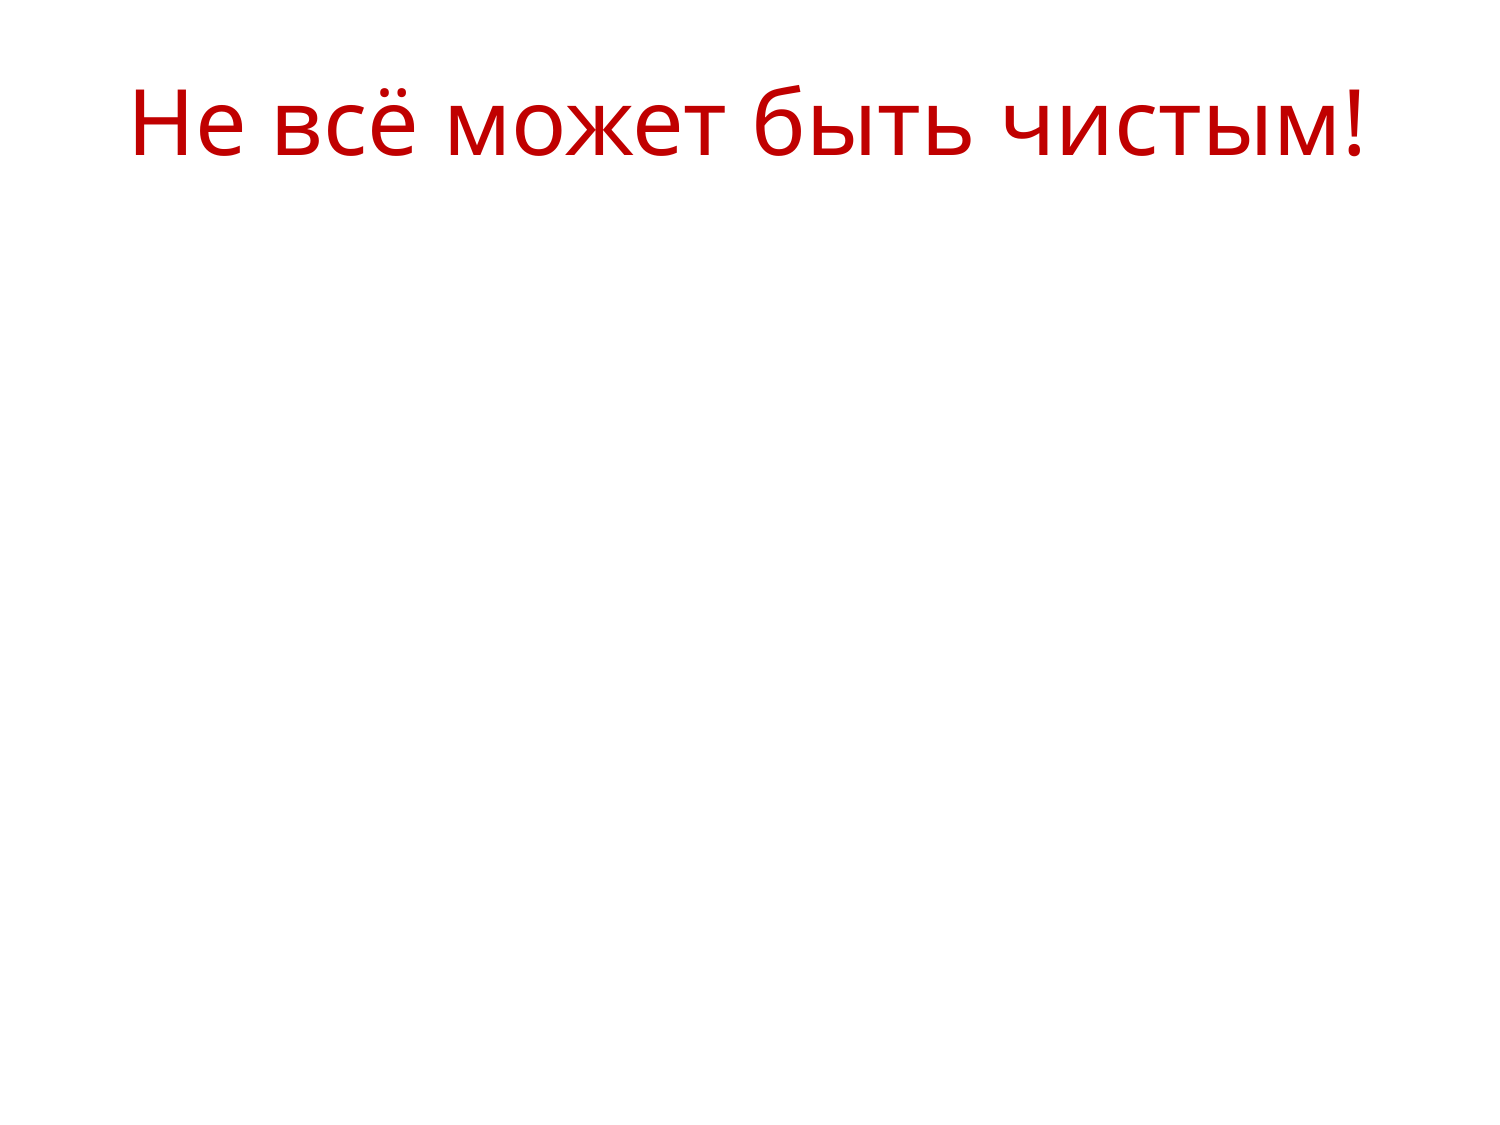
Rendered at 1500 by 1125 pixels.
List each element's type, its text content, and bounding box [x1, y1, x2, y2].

title Не всё может быть чистым! [56, 17, 1439, 235]
